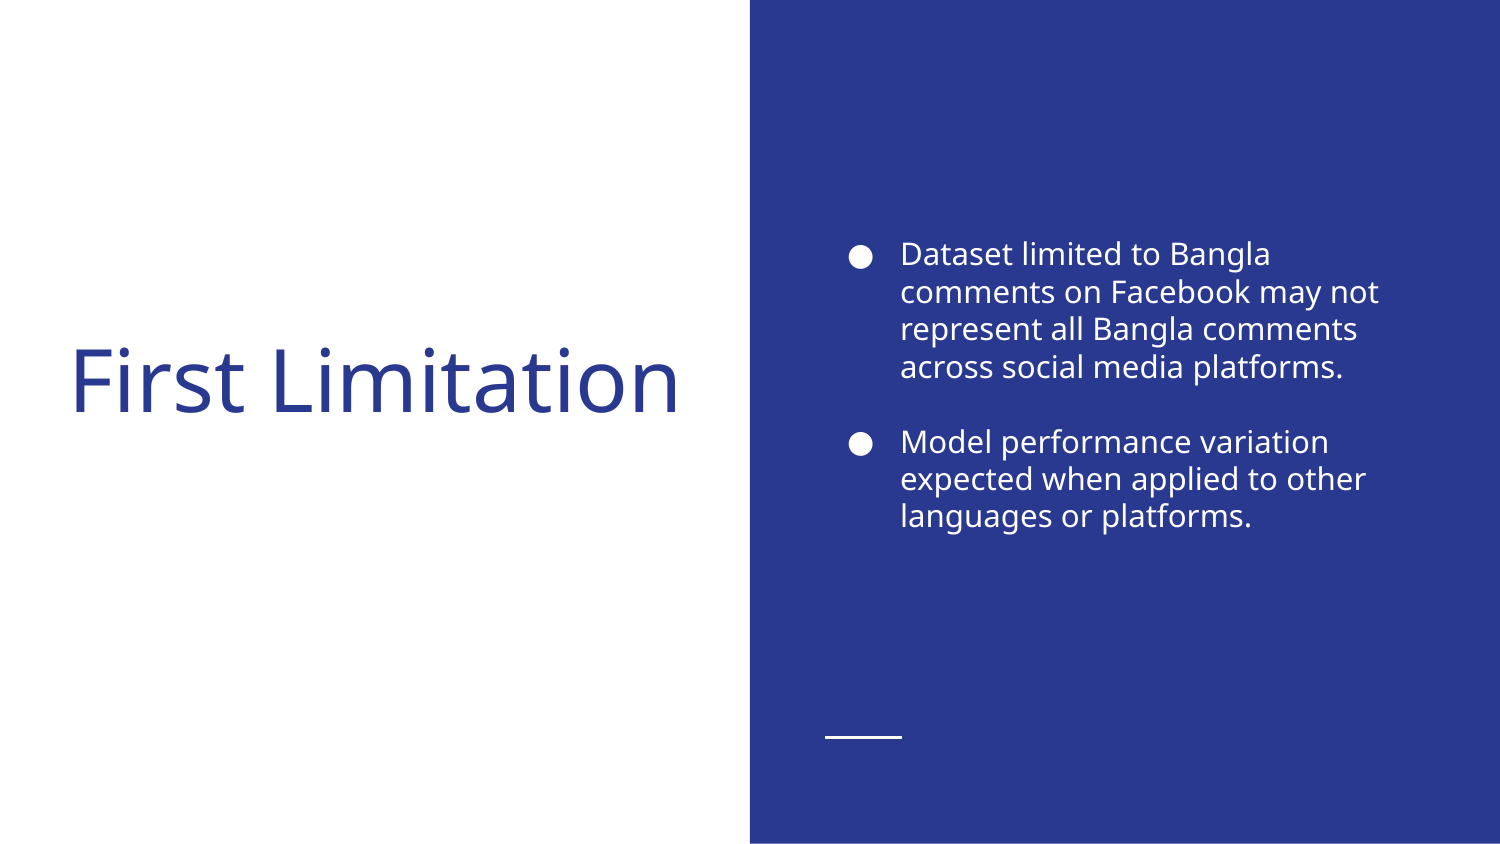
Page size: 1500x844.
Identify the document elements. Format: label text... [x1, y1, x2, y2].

title First Limitation [43, 188, 708, 446]
list Dataset limited to Bangla comments on Facebook may not represent all Bangla comments across social media platforms. Model performance variation expected when applied to other languages or platforms. [810, 118, 1440, 725]
